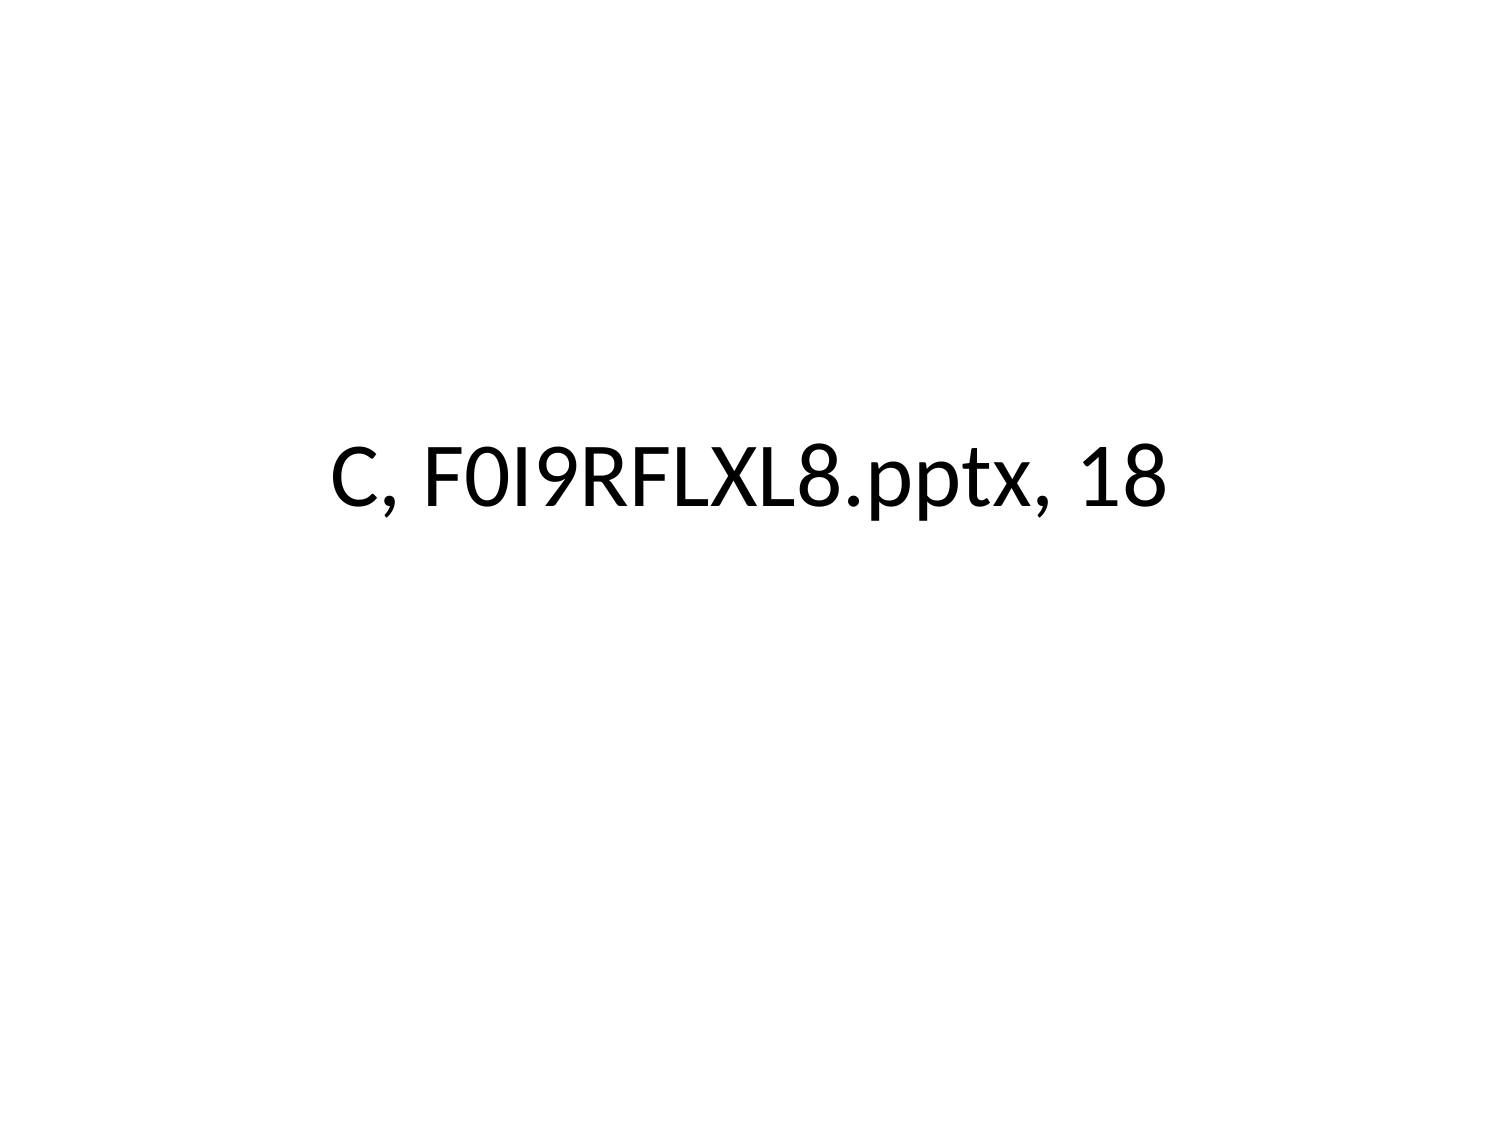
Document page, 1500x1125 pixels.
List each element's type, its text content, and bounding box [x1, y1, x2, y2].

title C, F0I9RFLXL8.pptx, 18 [112, 349, 1388, 591]
